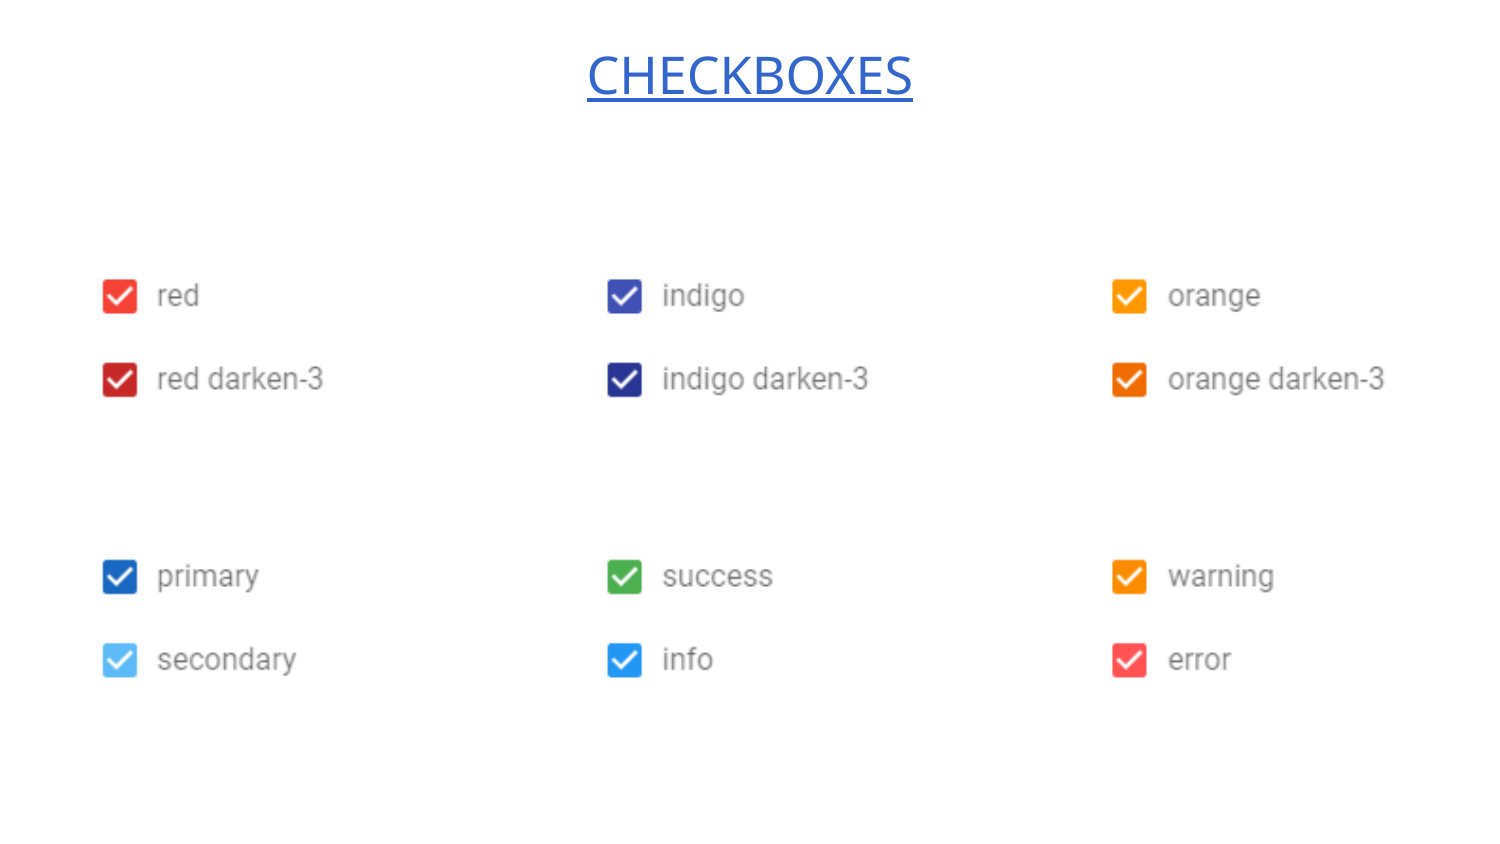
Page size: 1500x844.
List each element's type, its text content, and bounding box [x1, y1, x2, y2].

title CHECKBOXES [0, 37, 1500, 110]
picture [74, 259, 1421, 693]
